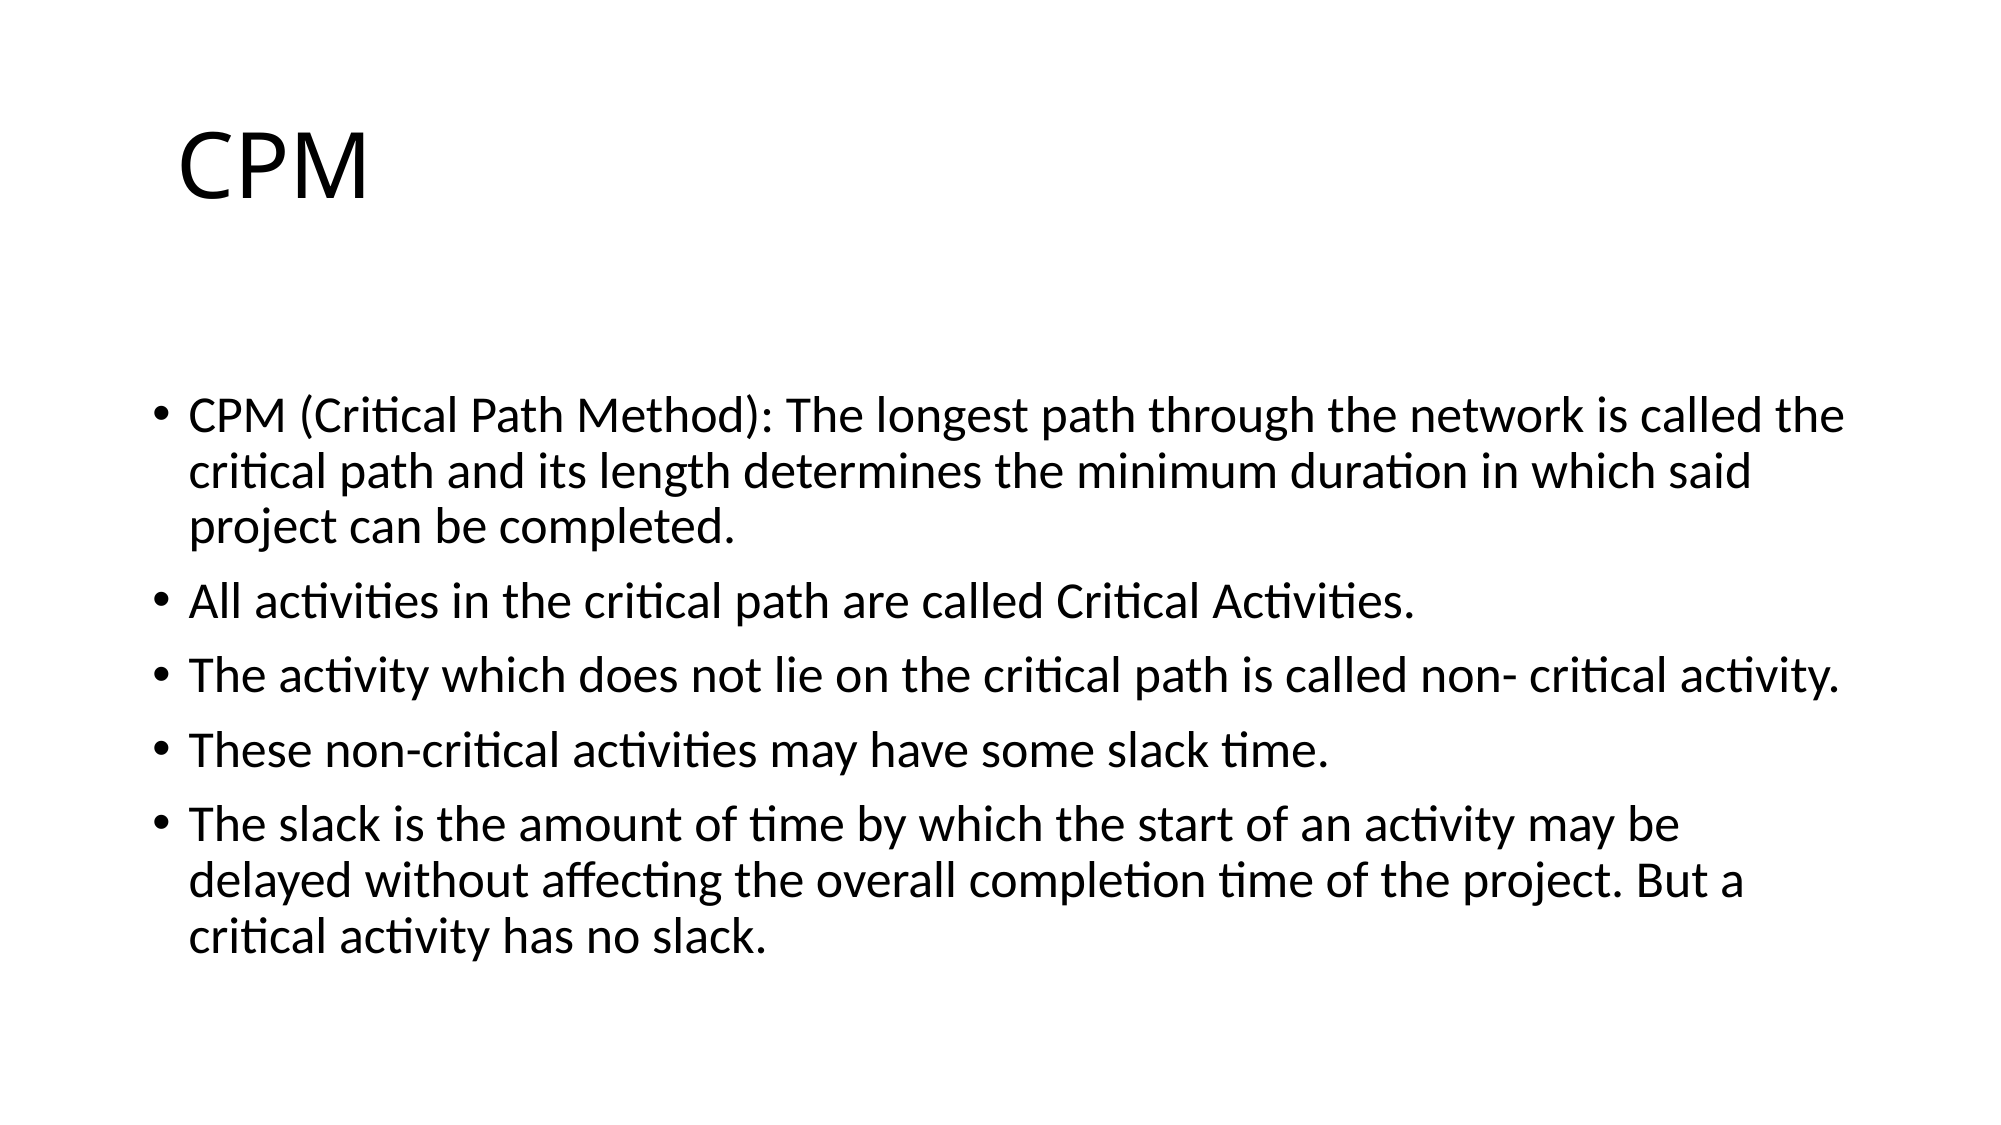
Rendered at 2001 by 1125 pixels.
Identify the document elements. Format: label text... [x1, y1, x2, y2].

title CPM [137, 59, 1863, 278]
list CPM (Critical Path Method): The longest path through the network is called the critical path and its length determines the minimum duration in which said project can be completed. All activities in the critical path are called Critical Activities. The activity which does not lie on the critical path is called non- critical activity. These non-critical activities may have some slack time. The slack is the amount of time by which the start of an activity may be delayed without affecting the overall completion time of the project. But a critical activity has no slack. [137, 299, 1863, 1014]
